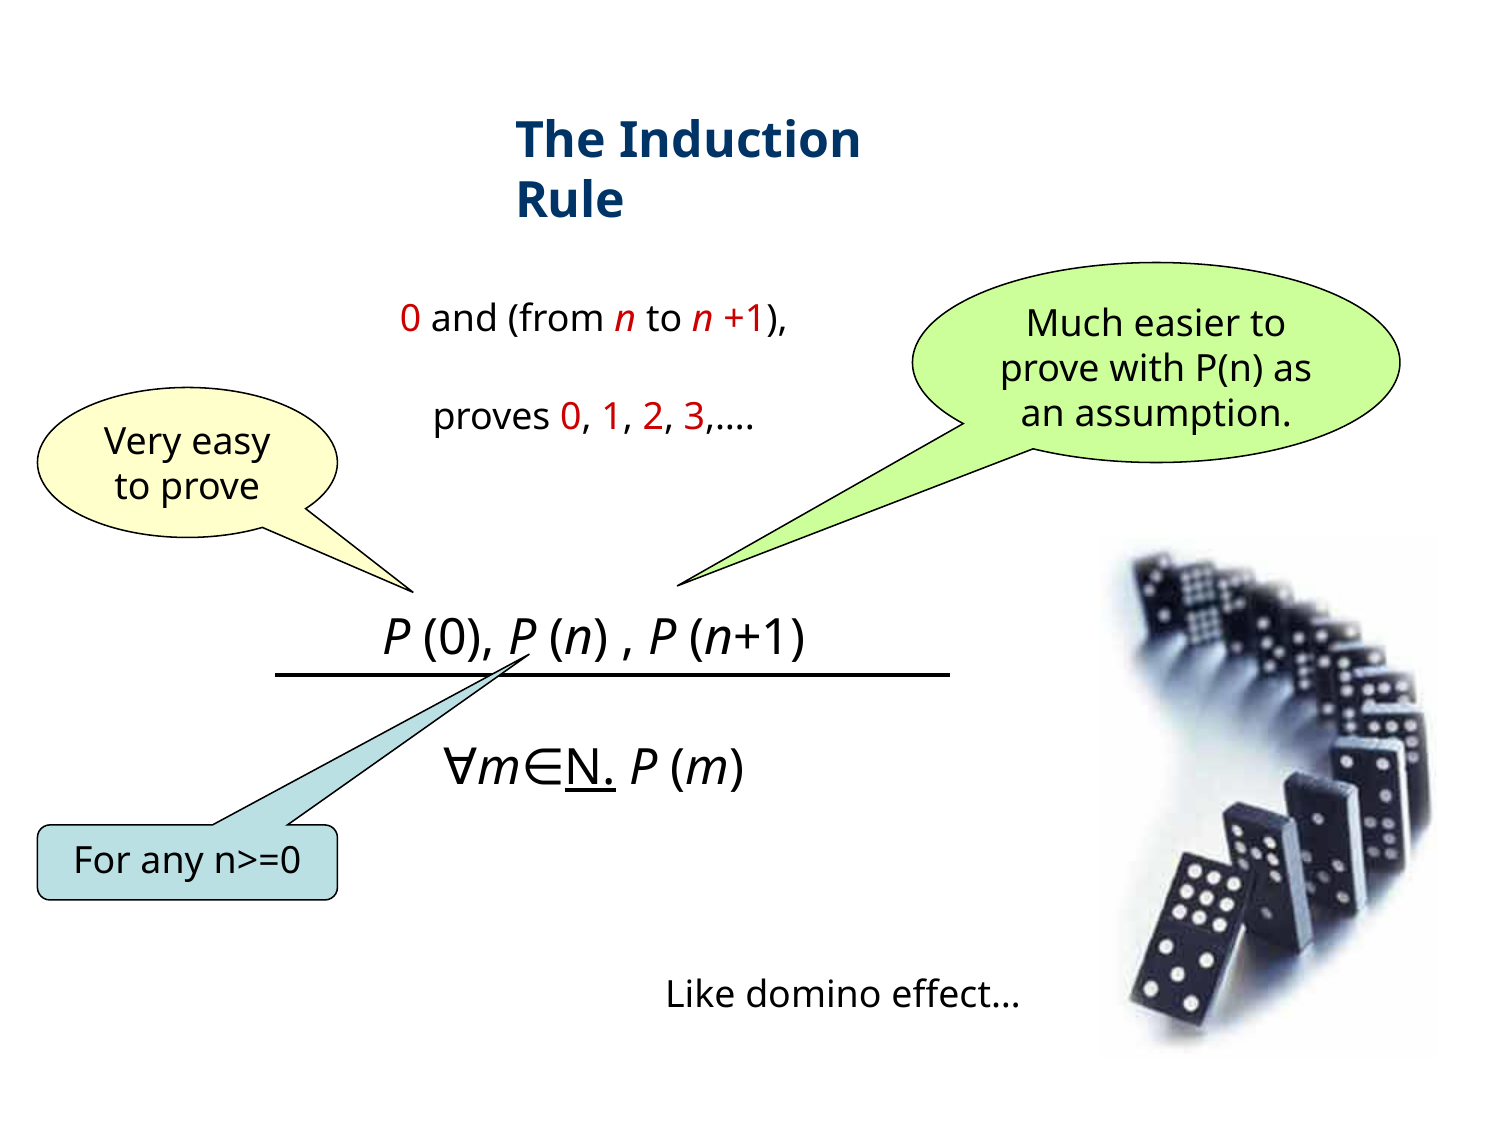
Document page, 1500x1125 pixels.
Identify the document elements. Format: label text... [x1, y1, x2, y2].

text_box Like domino effect… [649, 962, 1037, 1023]
text_box Very easy to prove [37, 387, 414, 593]
text_box Much easier to prove with P(n) as an assumption. [677, 262, 1400, 586]
text_box For any n>=0 [37, 684, 488, 900]
text_box 0 and (from n to n +1), proves 0, 1, 2, 3,…. P (0), P (n) , P (n+1) ∀m∈N. P (m) [74, 241, 1113, 809]
picture [1099, 537, 1438, 1059]
text_box For any n>=0 [492, 654, 530, 674]
text_box The Induction Rule [500, 99, 990, 235]
